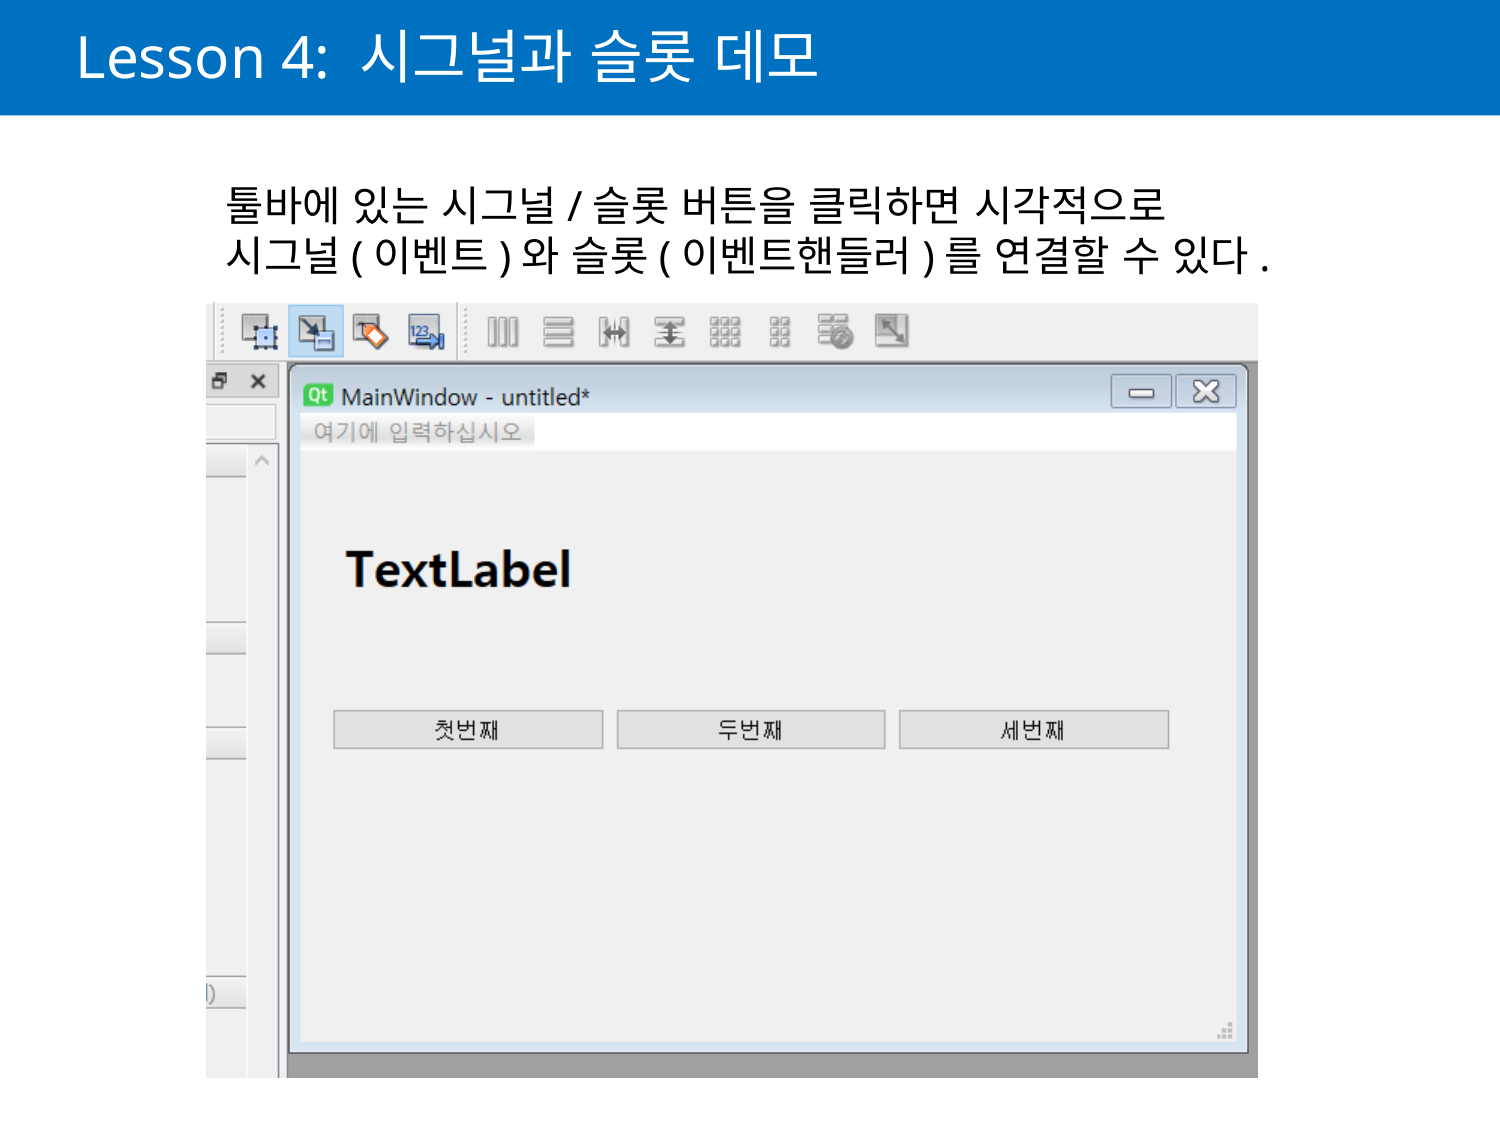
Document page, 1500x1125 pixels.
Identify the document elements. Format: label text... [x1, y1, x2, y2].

picture [206, 302, 1259, 1079]
text_box 툴바에 있는 시그널/슬롯 버튼을 클릭하면 시각적으로 시그널(이벤트)와 슬롯(이벤트핸들러)를 연결할 수 있다. [210, 172, 1286, 288]
title Lesson 4: 시그널과 슬롯 데모 [75, 0, 1351, 122]
